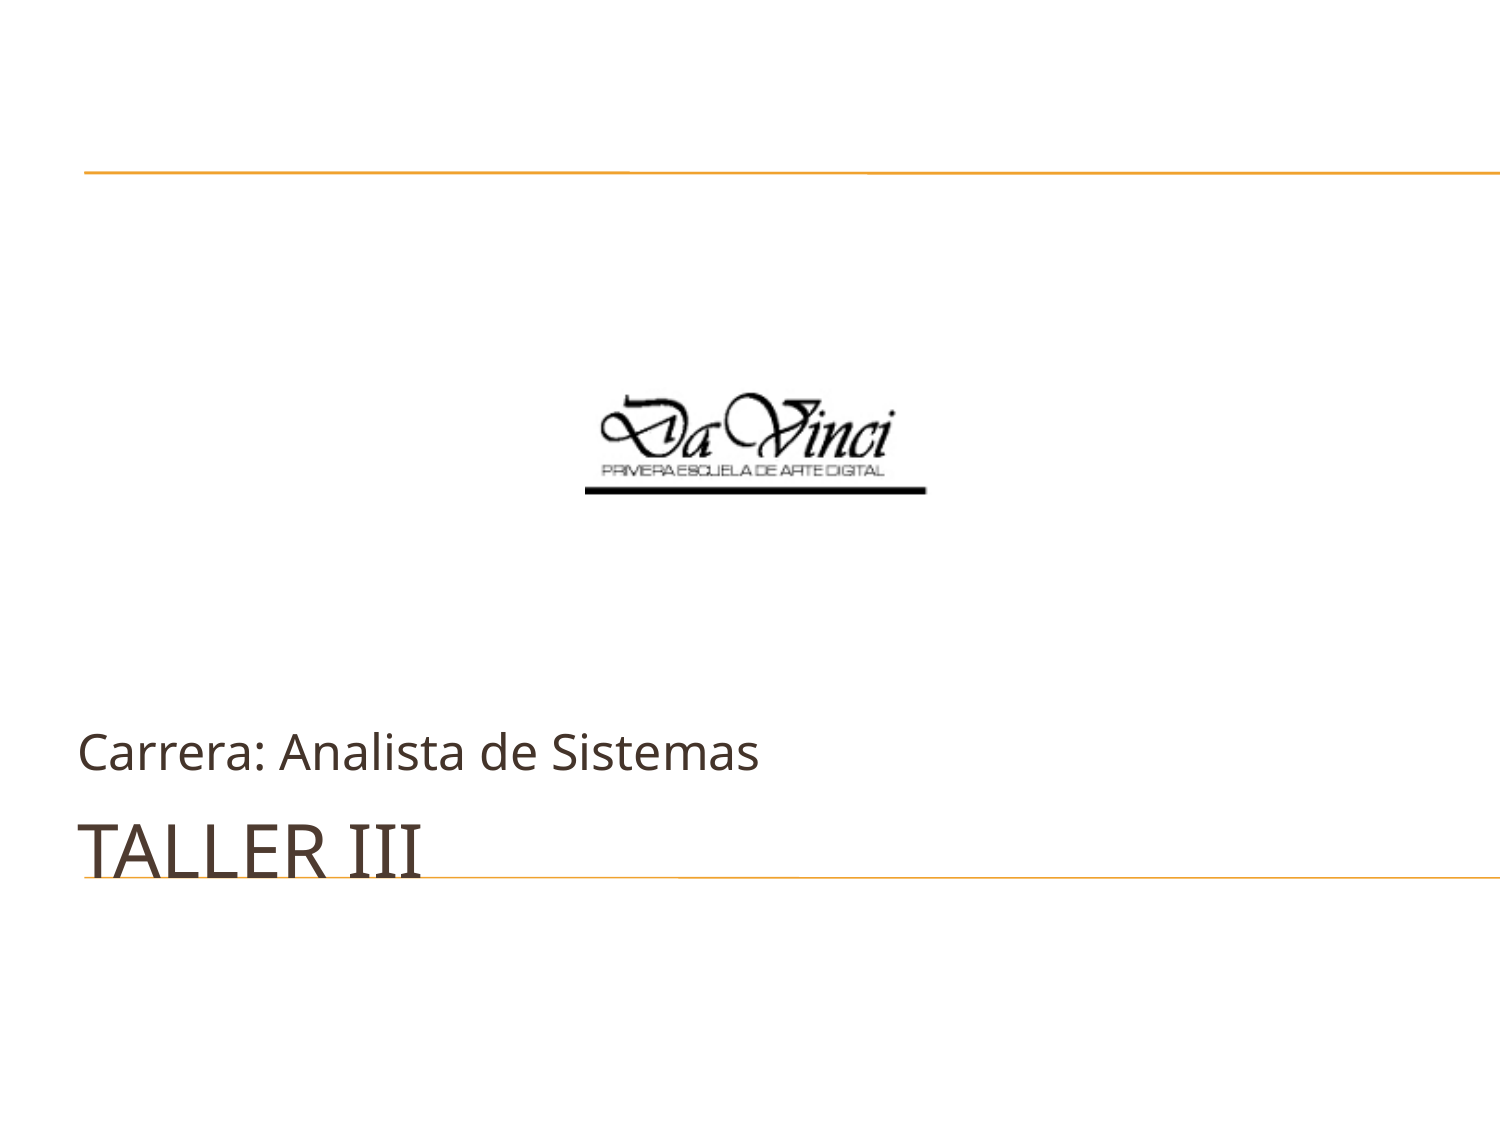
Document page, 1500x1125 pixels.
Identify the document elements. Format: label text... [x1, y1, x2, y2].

title TALLER III [62, 796, 1450, 997]
subtitle Carrera: Analista de Sistemas [62, 637, 1450, 788]
picture [585, 386, 936, 505]
